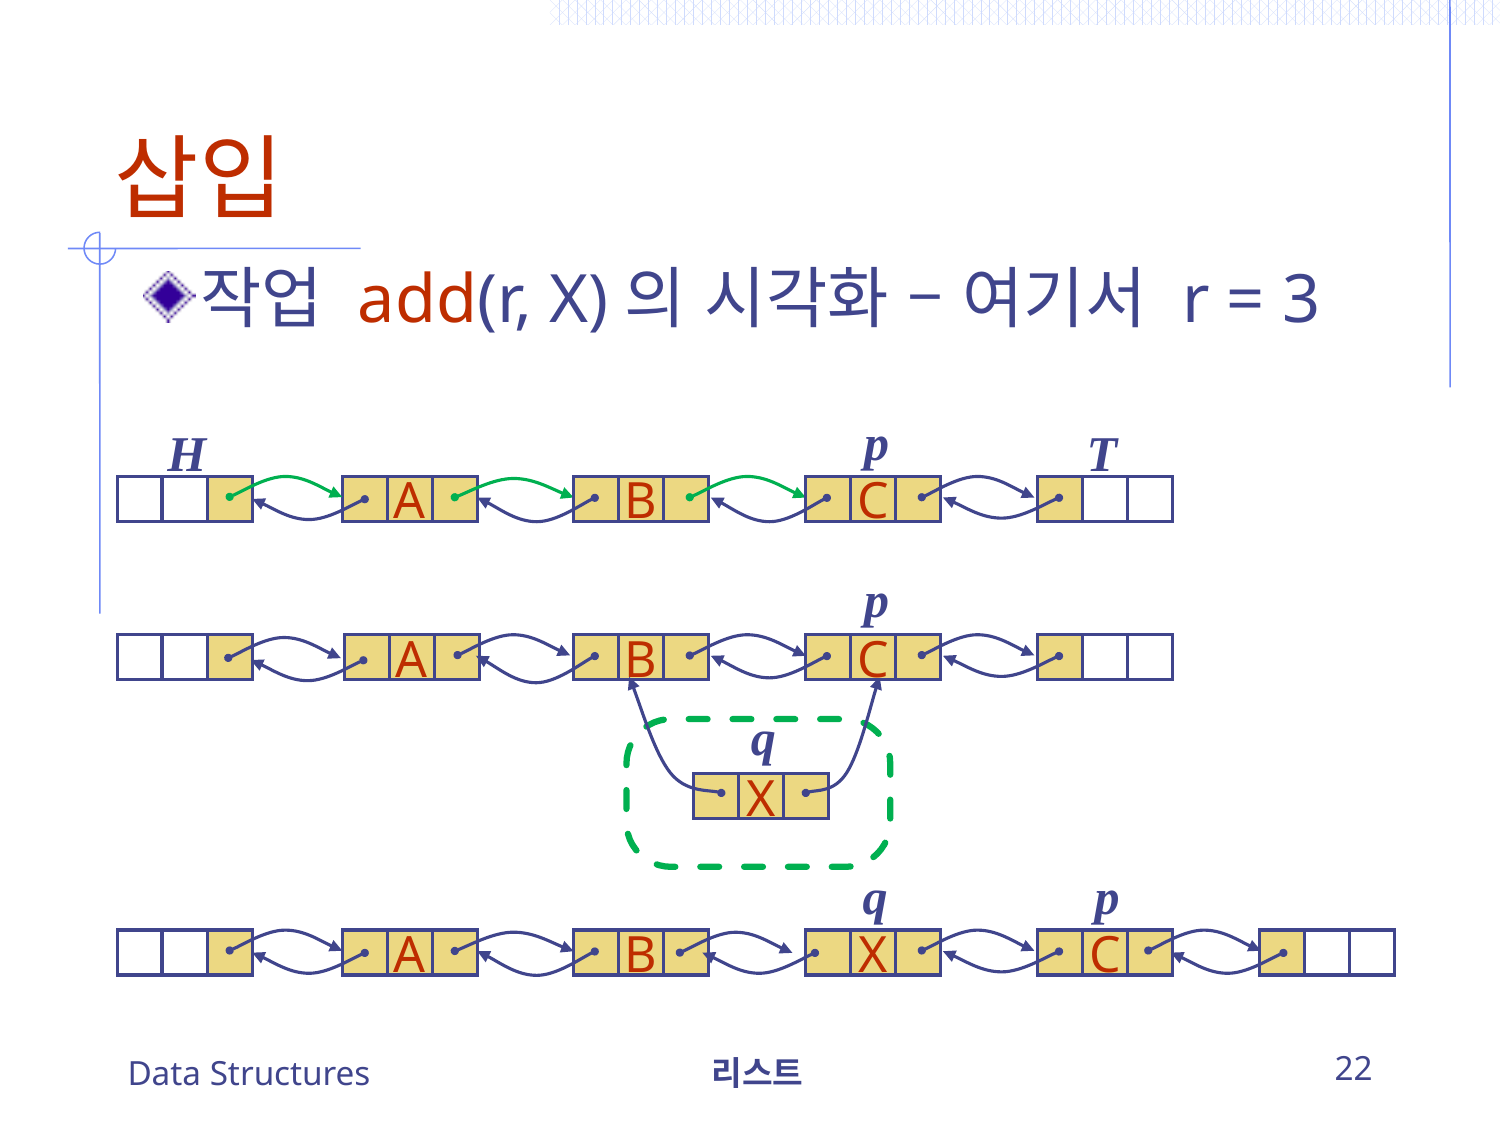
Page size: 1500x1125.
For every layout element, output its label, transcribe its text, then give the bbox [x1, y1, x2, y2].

text_box [805, 476, 850, 522]
text_box [342, 930, 387, 976]
text_box [477, 947, 599, 976]
text_box H [164, 420, 209, 476]
text_box A [387, 476, 432, 522]
text_box p [855, 410, 898, 471]
text_box p [855, 567, 898, 628]
text_box [801, 680, 882, 797]
text_box [434, 634, 480, 680]
text_box [675, 932, 792, 957]
text_box [942, 947, 1064, 972]
text_box [252, 948, 369, 974]
text_box [805, 634, 850, 680]
text_box X [850, 930, 895, 976]
text_box [117, 930, 162, 976]
text_box [710, 493, 831, 522]
picture [143, 271, 196, 323]
text_box [207, 930, 253, 976]
text_box [895, 634, 941, 680]
text_box [117, 634, 162, 680]
text_box [1349, 930, 1395, 976]
text_box A [389, 634, 434, 680]
text_box [162, 476, 207, 522]
text_box [573, 634, 618, 680]
text_box [664, 719, 852, 773]
text_box [685, 634, 806, 660]
text_box [453, 634, 571, 660]
text_box B [618, 476, 663, 522]
text_box A [387, 930, 432, 976]
text_box [450, 932, 573, 956]
text_box [225, 476, 343, 501]
text_box q [854, 864, 896, 925]
text_box [917, 634, 1035, 660]
text_box [895, 476, 941, 522]
text_box [942, 651, 1064, 677]
text_box X [738, 773, 783, 819]
text_box [805, 930, 850, 976]
text_box [663, 930, 709, 976]
text_box q [742, 705, 785, 766]
text_box [663, 476, 709, 522]
text_box [917, 930, 1035, 955]
footer 리스트 [527, 1024, 988, 1101]
text_box [1259, 930, 1304, 976]
text_box [225, 930, 343, 955]
text_box [250, 656, 368, 681]
text_box p [1086, 864, 1128, 925]
text_box [162, 634, 207, 680]
text_box [252, 495, 369, 520]
text_box [342, 476, 387, 522]
text_box [895, 930, 941, 976]
text_box [162, 930, 207, 976]
text_box [1127, 476, 1173, 522]
text_box [344, 634, 389, 680]
text_box [1037, 476, 1082, 522]
slide_number Data Structures [112, 1024, 516, 1101]
text_box [783, 773, 829, 819]
text_box [685, 476, 805, 502]
text_box B [618, 634, 663, 680]
text_box [432, 930, 478, 976]
text_box [1037, 930, 1082, 976]
text_box [663, 634, 709, 680]
text_box B [618, 930, 663, 976]
text_box [224, 637, 341, 662]
text_box T [1080, 420, 1124, 476]
text_box [1304, 930, 1349, 976]
text_box [573, 930, 618, 976]
text_box [207, 634, 253, 680]
text_box [450, 478, 573, 502]
title 삽입 [99, 49, 1376, 238]
text_box [917, 476, 1034, 502]
text_box [1170, 948, 1288, 974]
text_box [1082, 634, 1127, 680]
text_box [475, 651, 599, 683]
text_box [693, 773, 738, 819]
text_box C [1082, 930, 1127, 976]
text_box [207, 476, 253, 522]
text_box [1127, 634, 1173, 680]
text_box [573, 476, 618, 522]
text_box [702, 948, 820, 974]
text_box [432, 476, 478, 522]
text_box [1144, 930, 1261, 955]
text_box [710, 652, 831, 678]
text_box [942, 493, 1064, 519]
text_box [1127, 930, 1173, 976]
text_box C [850, 634, 895, 680]
text_box [117, 476, 162, 522]
text_box [477, 493, 599, 522]
text_box C [850, 476, 895, 522]
text_box [627, 676, 726, 797]
list 작업 add(r, X)의 시각화 – 여기서 r = 3 [128, 257, 1395, 394]
slide_number 22 [1074, 1024, 1388, 1101]
text_box [1082, 476, 1127, 522]
text_box [1037, 634, 1082, 680]
text_box [626, 724, 891, 867]
